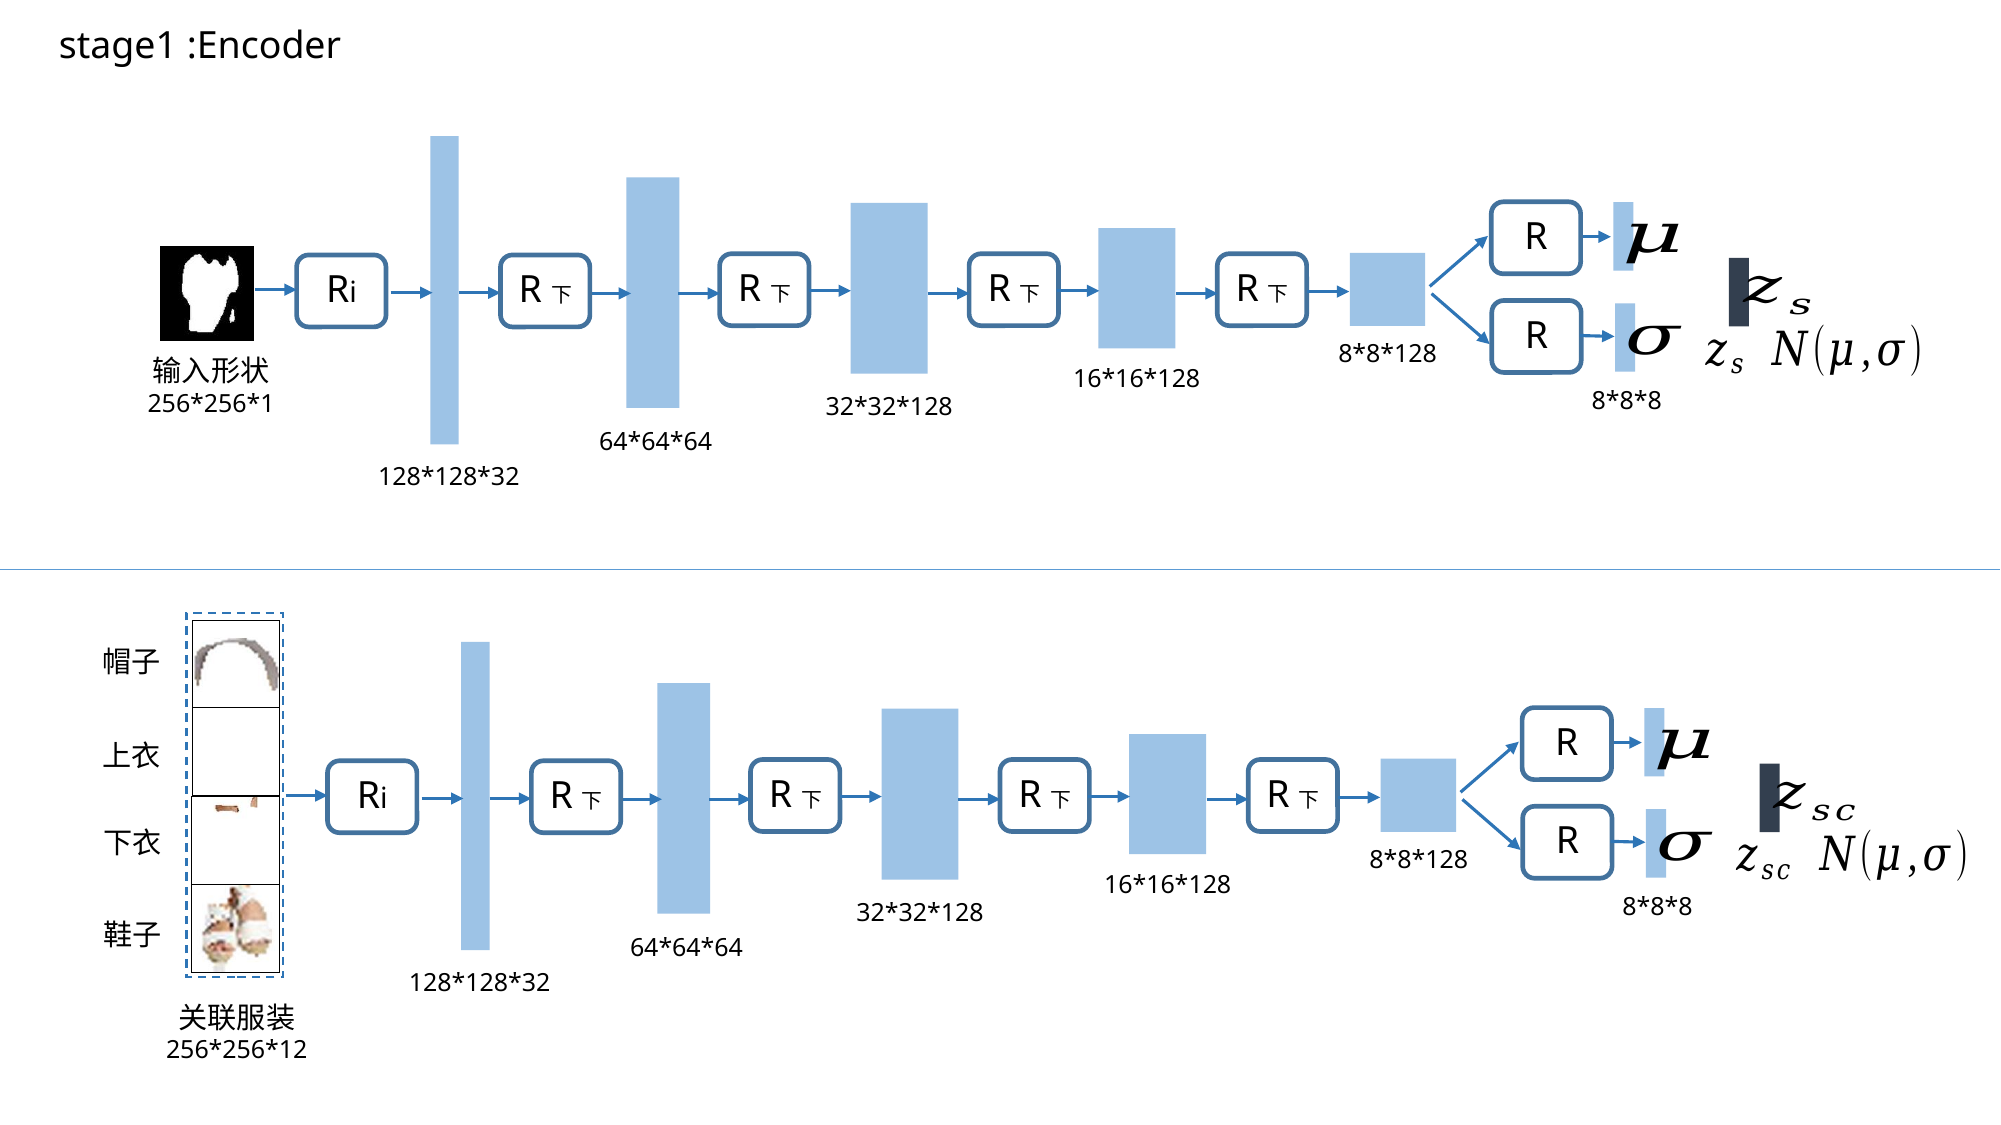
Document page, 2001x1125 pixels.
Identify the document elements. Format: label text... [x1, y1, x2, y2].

text_box stage1 :Encoder [44, 13, 357, 73]
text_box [87, 612, 1968, 1073]
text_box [123, 136, 1923, 499]
